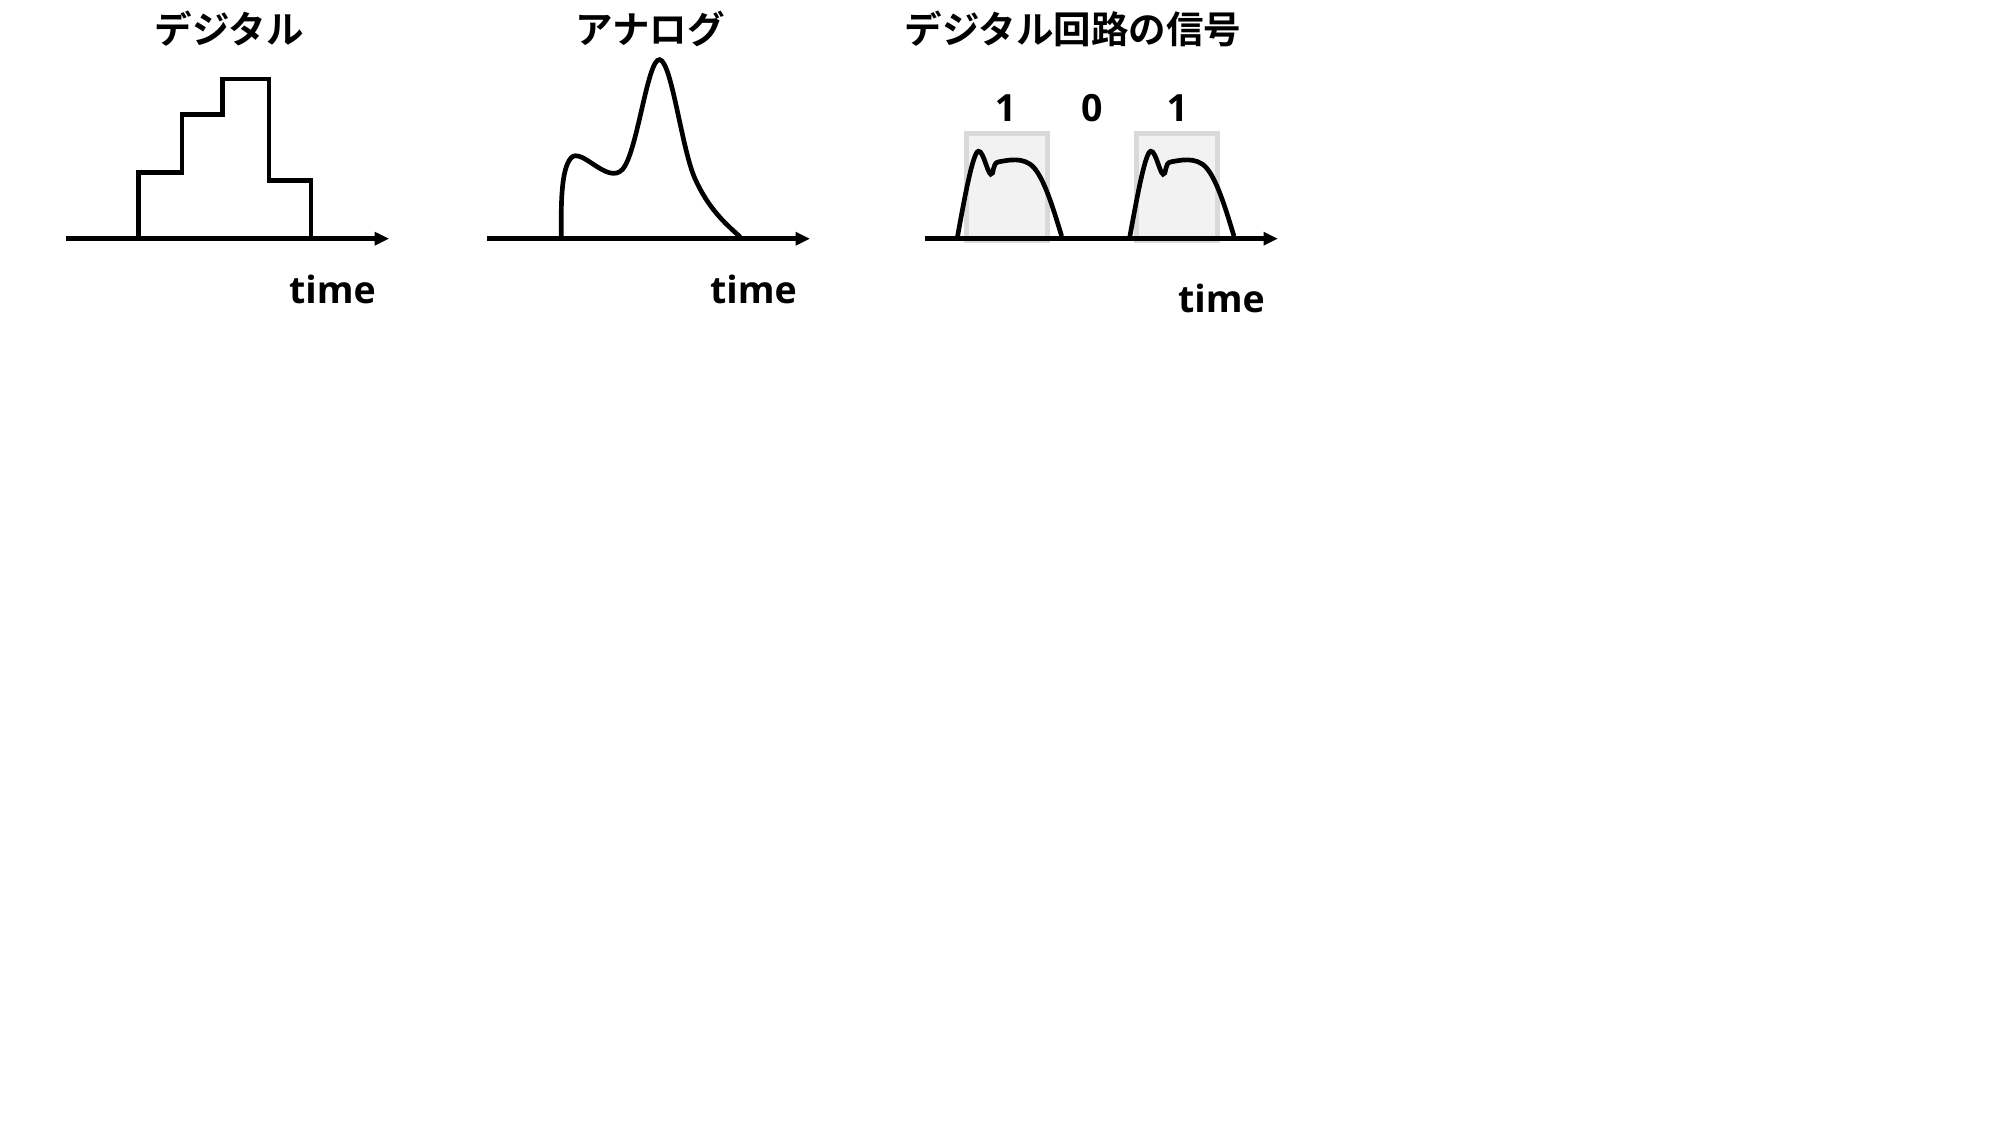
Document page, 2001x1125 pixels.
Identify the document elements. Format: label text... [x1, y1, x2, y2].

text_box アナログ [560, 0, 740, 59]
text_box time [695, 258, 812, 319]
text_box time [1163, 268, 1280, 328]
text_box デジタル回路の信号 [889, 0, 1257, 59]
text_box [965, 133, 1048, 189]
text_box デジタル [139, 0, 319, 59]
text_box [137, 78, 312, 236]
text_box 1 [1151, 76, 1203, 137]
text_box 1 [979, 76, 1032, 137]
text_box time [274, 258, 391, 319]
text_box [1135, 133, 1219, 197]
text_box 0 [1066, 76, 1118, 137]
text_box [1128, 150, 1235, 238]
text_box [956, 150, 1063, 238]
text_box [560, 58, 742, 238]
